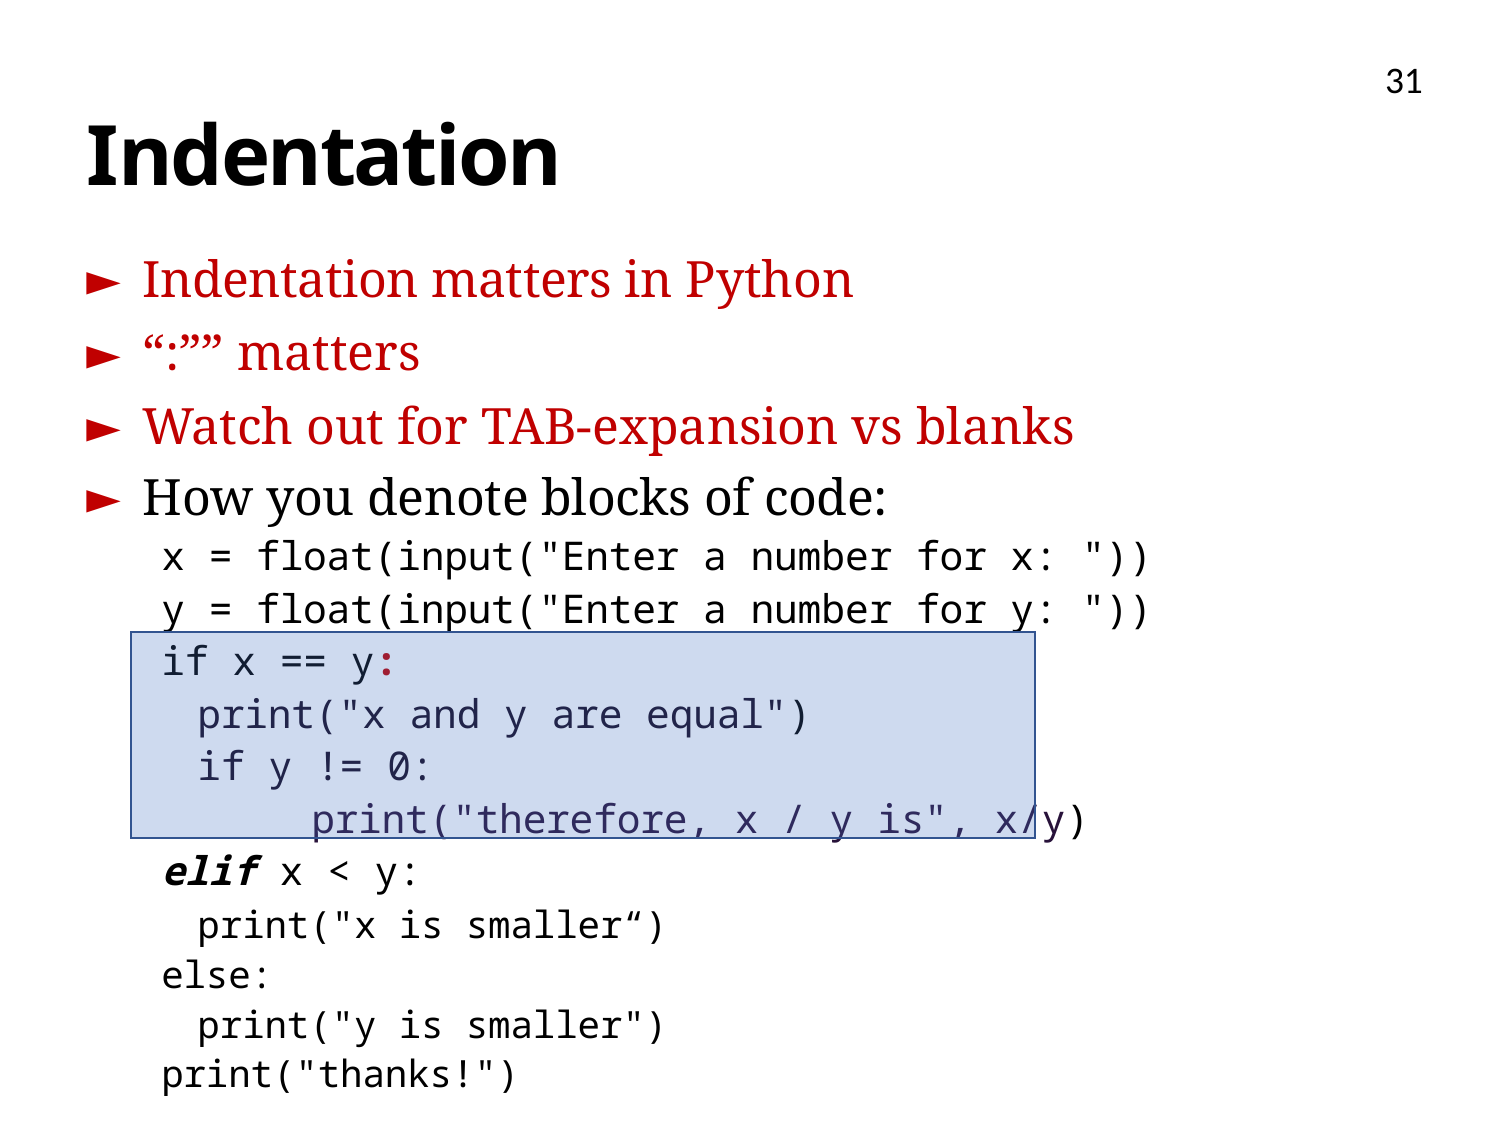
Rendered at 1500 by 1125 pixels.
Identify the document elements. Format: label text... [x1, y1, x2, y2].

text_box Indentation matters in Python “:”” matters Watch out for TAB-expansion vs blanks How you denote blocks of code: x = float(input("Enter a number for x: ")) y = float(input("Enter a number for y: ")) if x == y: print("x and y are equal") if y != 0: print("therefore, x / y is", x/y) elif x < y: print("x is smaller“) else: print("y is smaller") print("thanks!") [84, 235, 1453, 1096]
title Indentation [84, 56, 631, 235]
text_box [130, 631, 1036, 839]
slide_number 31 [1370, 48, 1500, 175]
